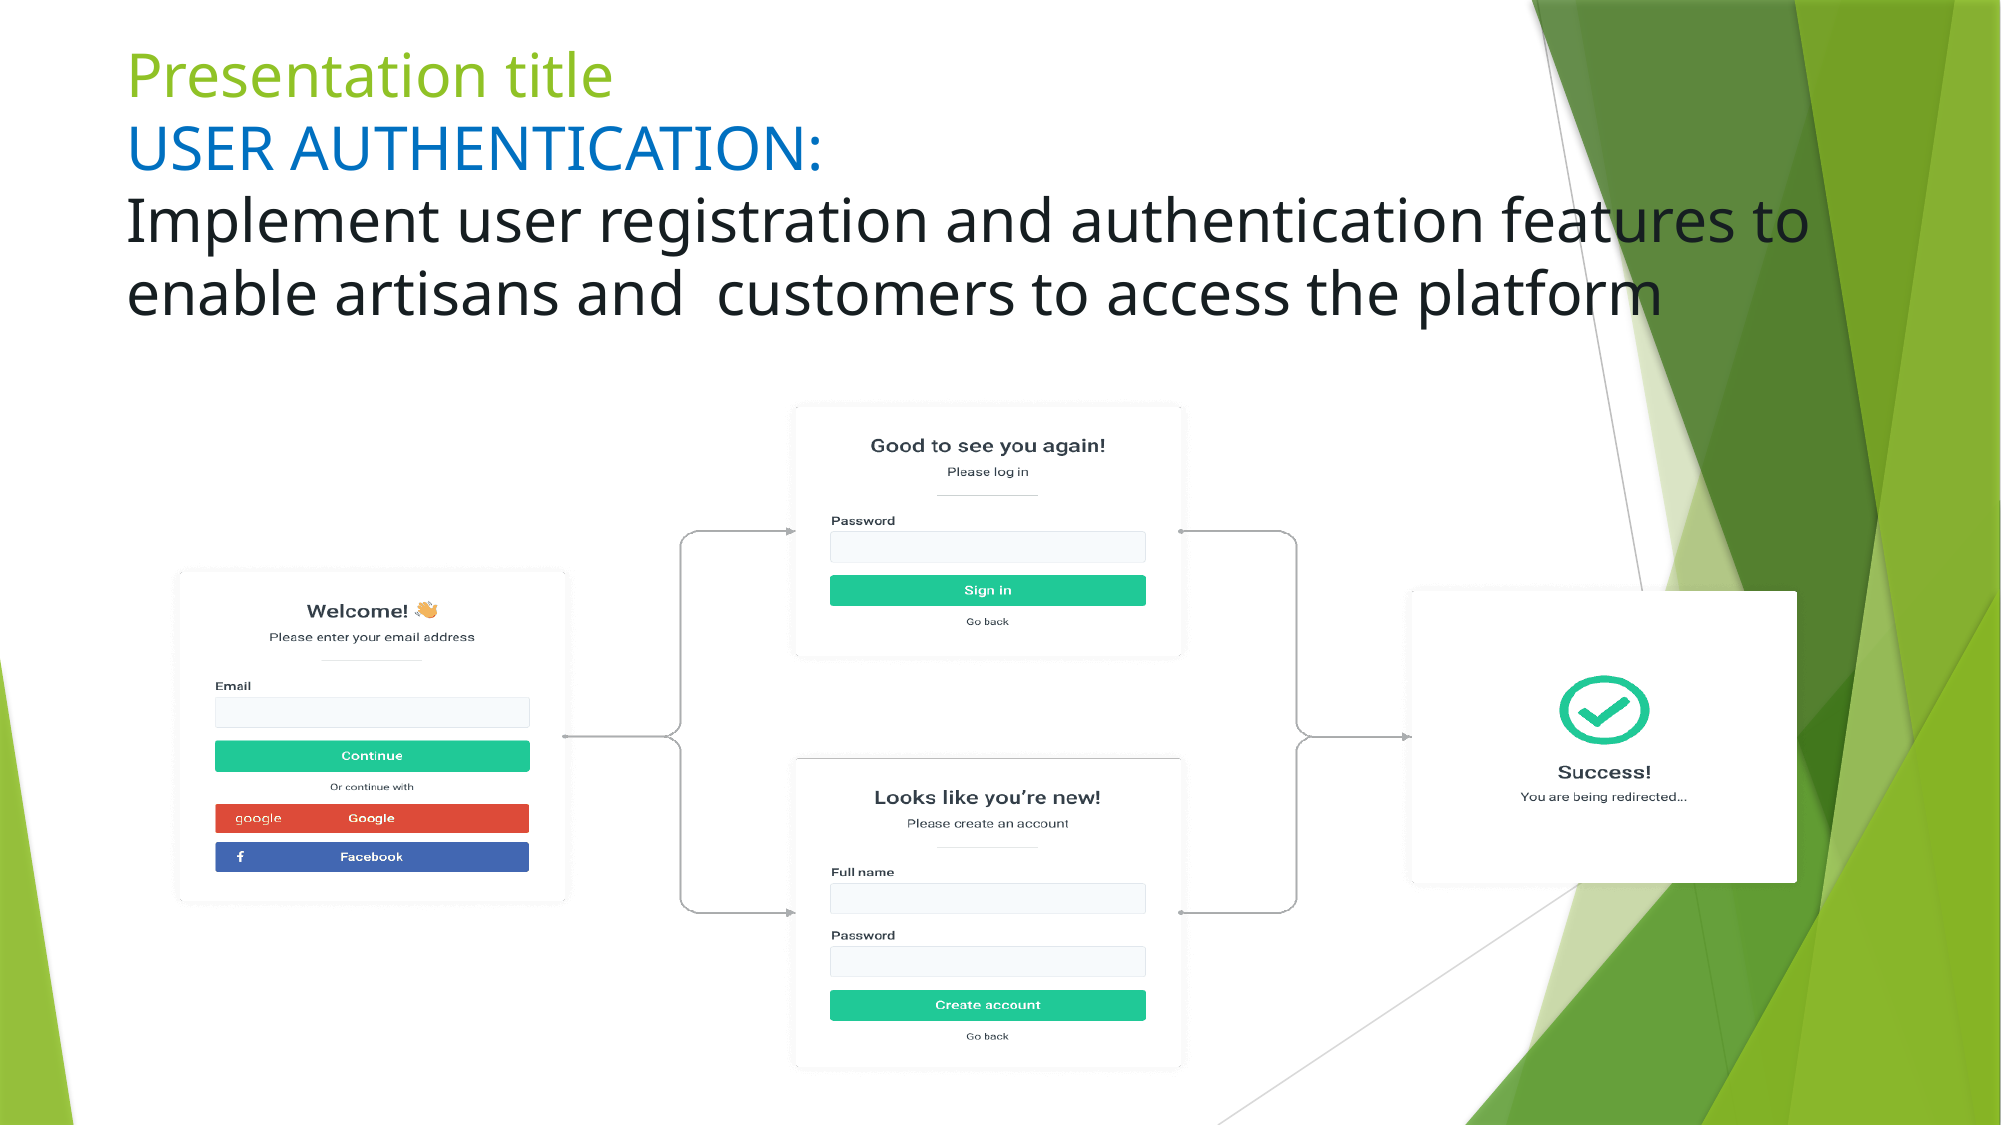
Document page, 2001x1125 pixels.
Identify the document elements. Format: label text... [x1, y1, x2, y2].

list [161, 392, 1815, 1080]
title Presentation title USER AUTHENTICATION: Implement user registration and authentication features to enable artisans and customers to access the platform [111, 29, 1923, 342]
